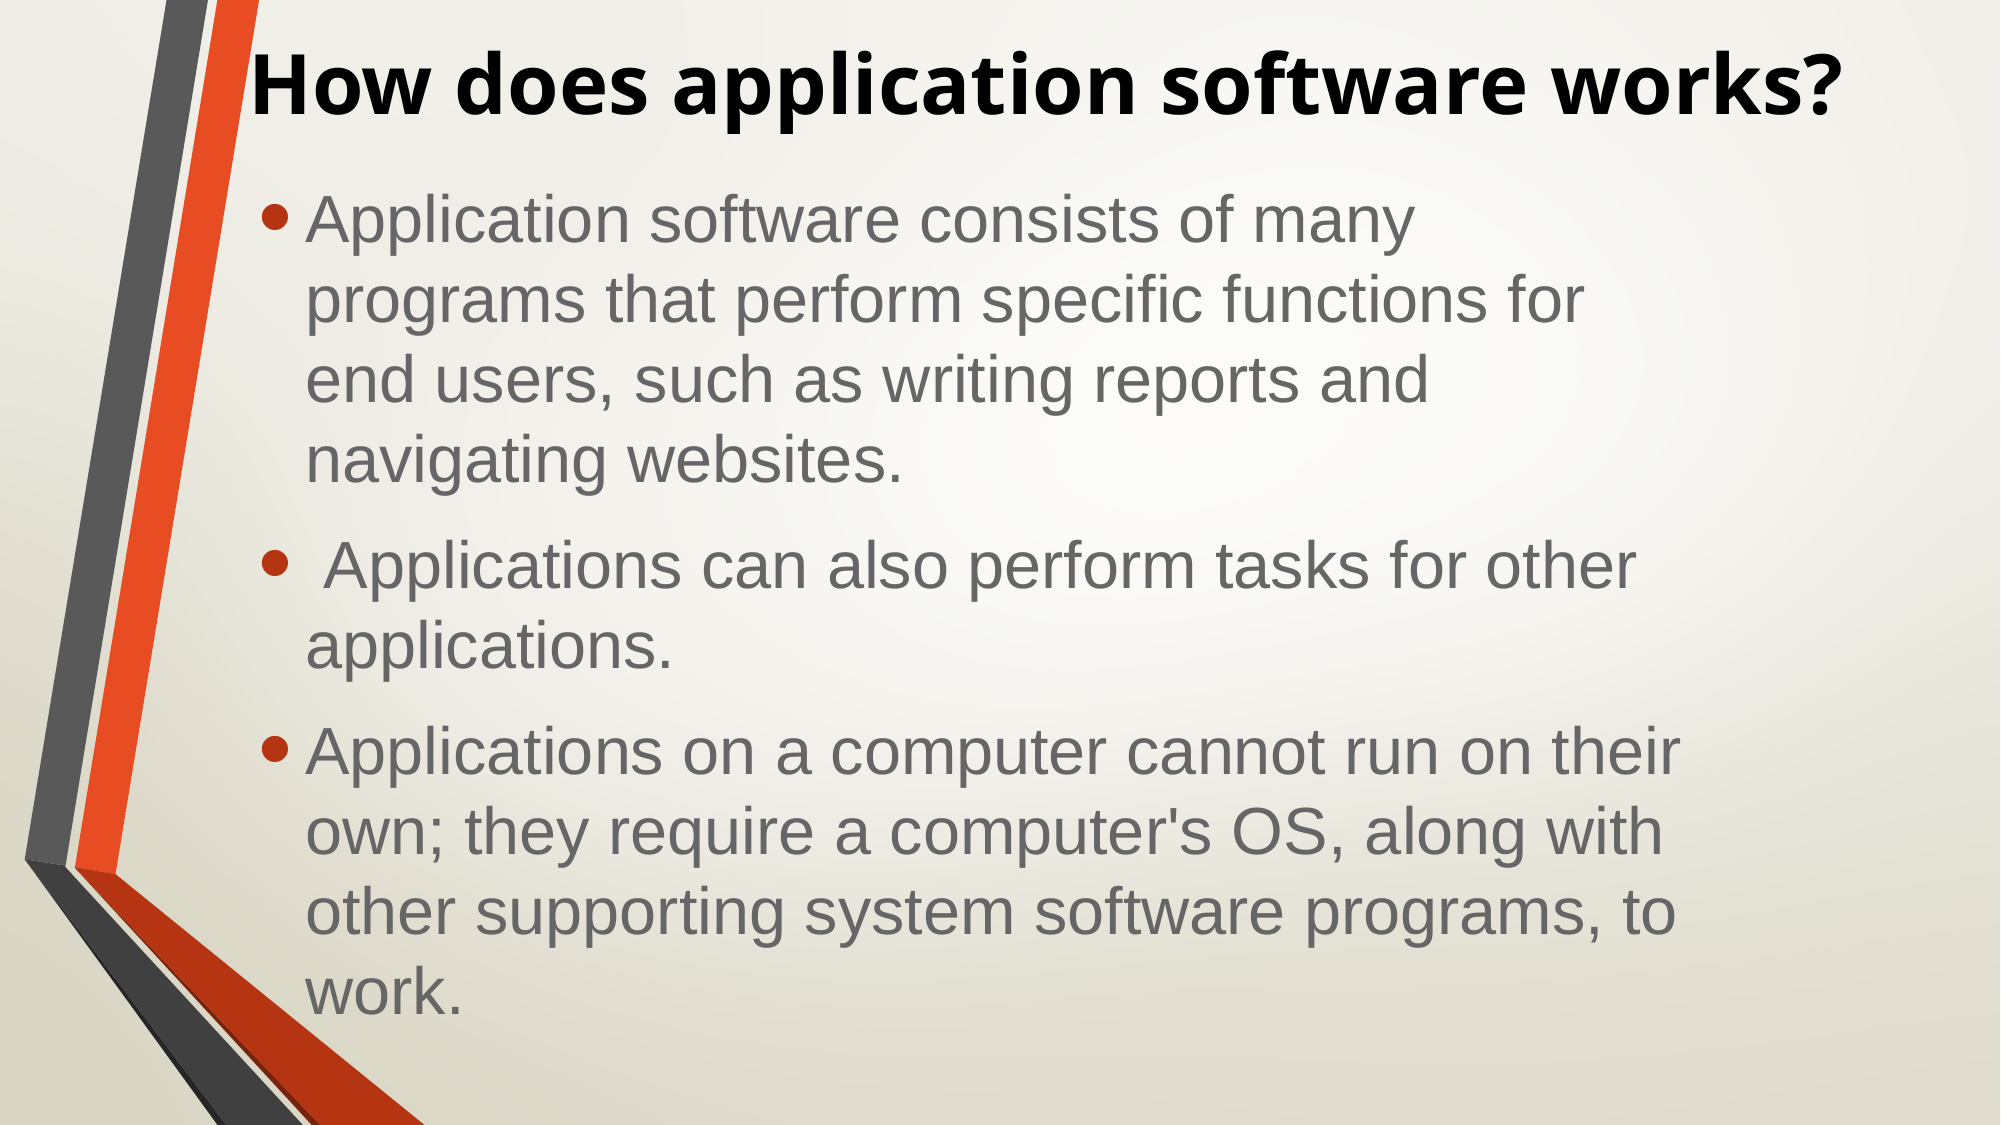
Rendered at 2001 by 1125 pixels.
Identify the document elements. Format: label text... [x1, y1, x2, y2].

title How does application software works? [225, 0, 1869, 180]
list Application software consists of many programs that perform specific functions for end users, such as writing reports and navigating websites. Applications can also perform tasks for other applications. Applications on a computer cannot run on their own; they require a computer's OS, along with other supporting system software programs, to work. [243, 258, 1704, 946]
